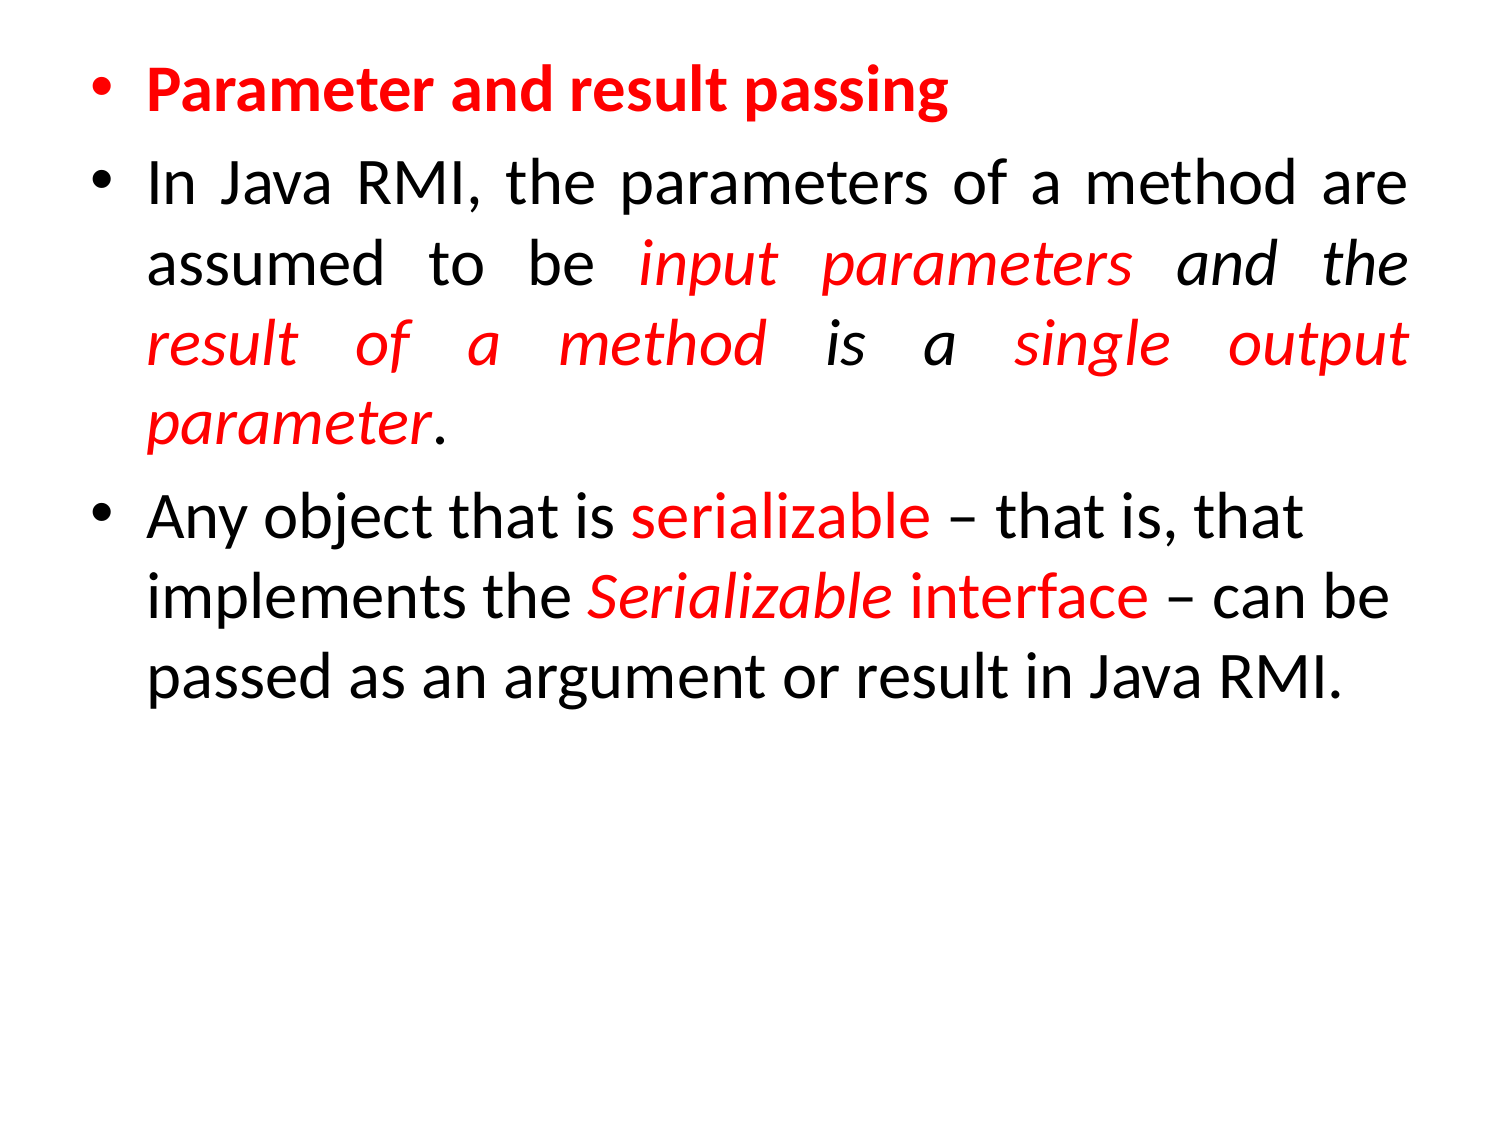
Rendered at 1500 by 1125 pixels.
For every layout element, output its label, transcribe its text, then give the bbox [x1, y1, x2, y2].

list Parameter and result passing In Java RMI, the parameters of a method are assumed to be input parameters and the result of a method is a single output parameter. Any object that is serializable – that is, that implements the Serializable interface – can be passed as an argument or result in Java RMI. [75, 37, 1425, 1005]
